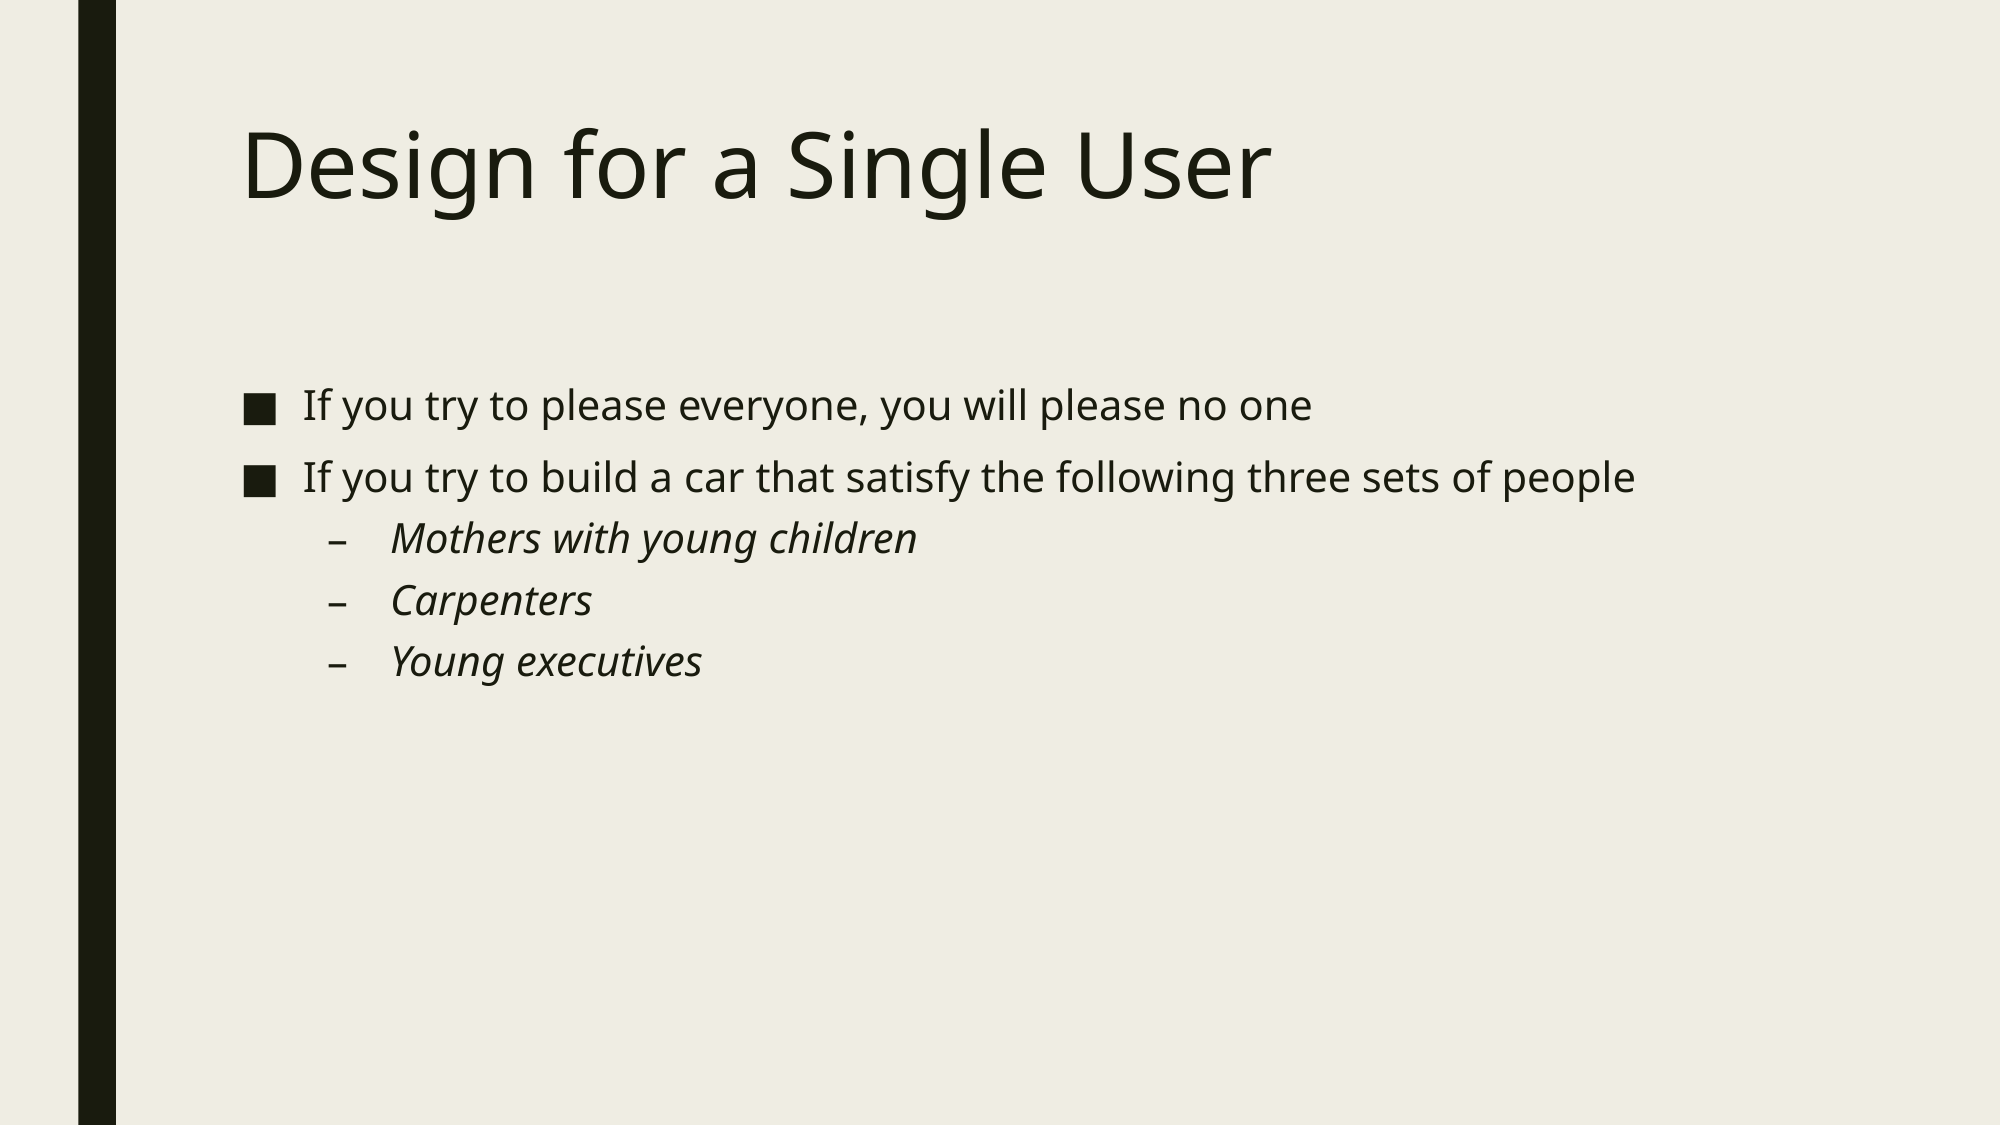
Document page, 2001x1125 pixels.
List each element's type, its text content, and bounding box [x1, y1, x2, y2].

list If you try to please everyone, you will please no one If you try to build a car that satisfy the following three sets of people Mothers with young children Carpenters Young executives [225, 375, 1800, 963]
title Design for a Single User [225, 112, 1800, 357]
